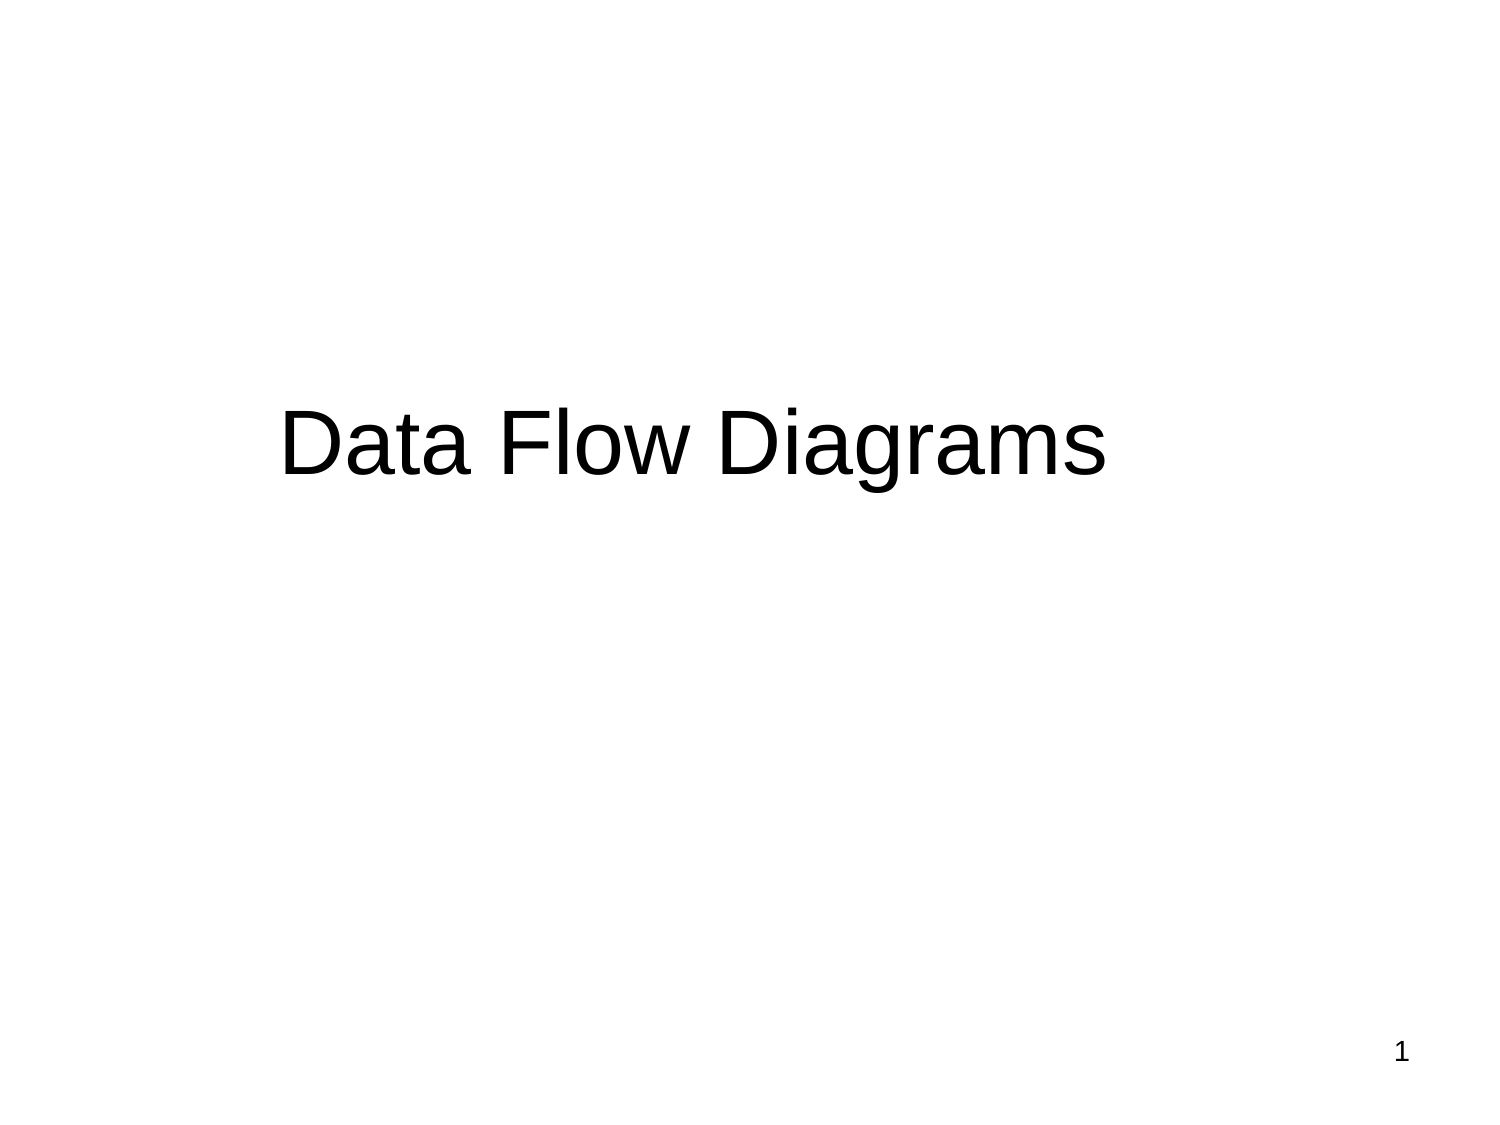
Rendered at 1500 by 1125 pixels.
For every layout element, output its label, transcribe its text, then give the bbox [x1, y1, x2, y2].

title Data Flow Diagrams [112, 87, 1276, 501]
slide_number 1 [1074, 1024, 1426, 1103]
